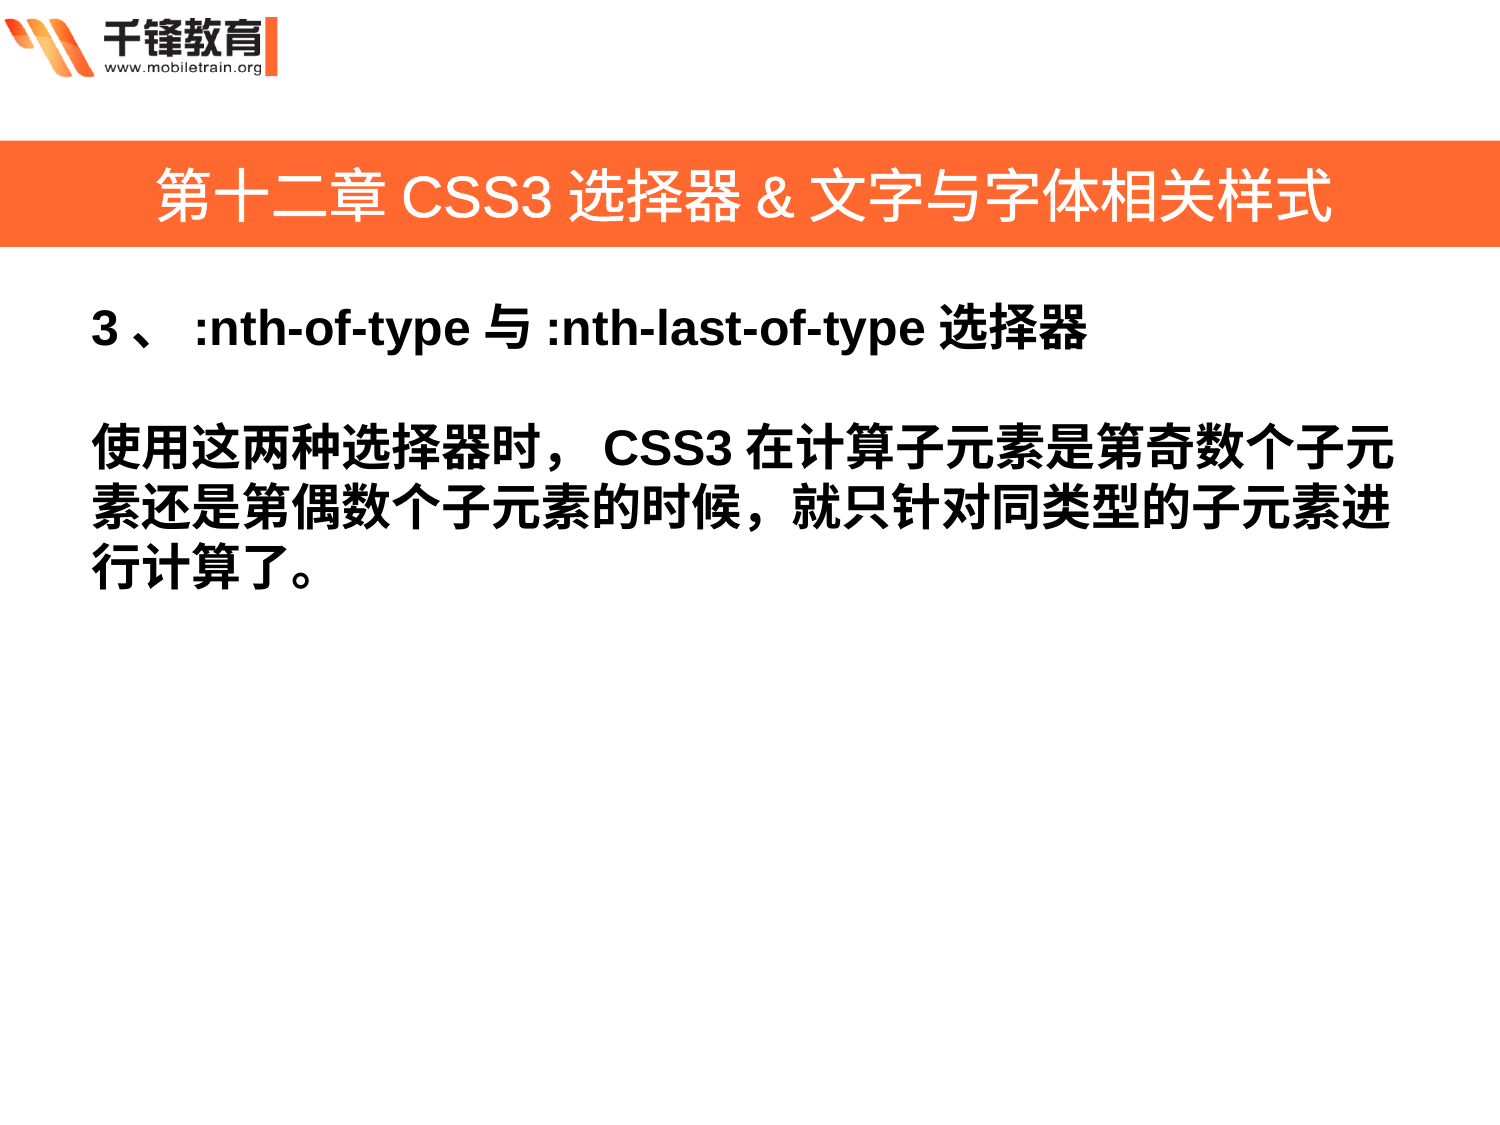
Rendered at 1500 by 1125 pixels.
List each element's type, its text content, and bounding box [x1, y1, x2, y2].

text_box 3、:nth-of-type与:nth-last-of-type选择器 使用这两种选择器时，CSS3在计算子元素是第奇数个子元素还是第偶数个子元素的时候，就只针对同类型的子元素进行计算了。 [76, 288, 1427, 1090]
picture [3, 18, 261, 79]
text_box 第十二章CSS3选择器&文字与字体相关样式 [0, 140, 1500, 247]
